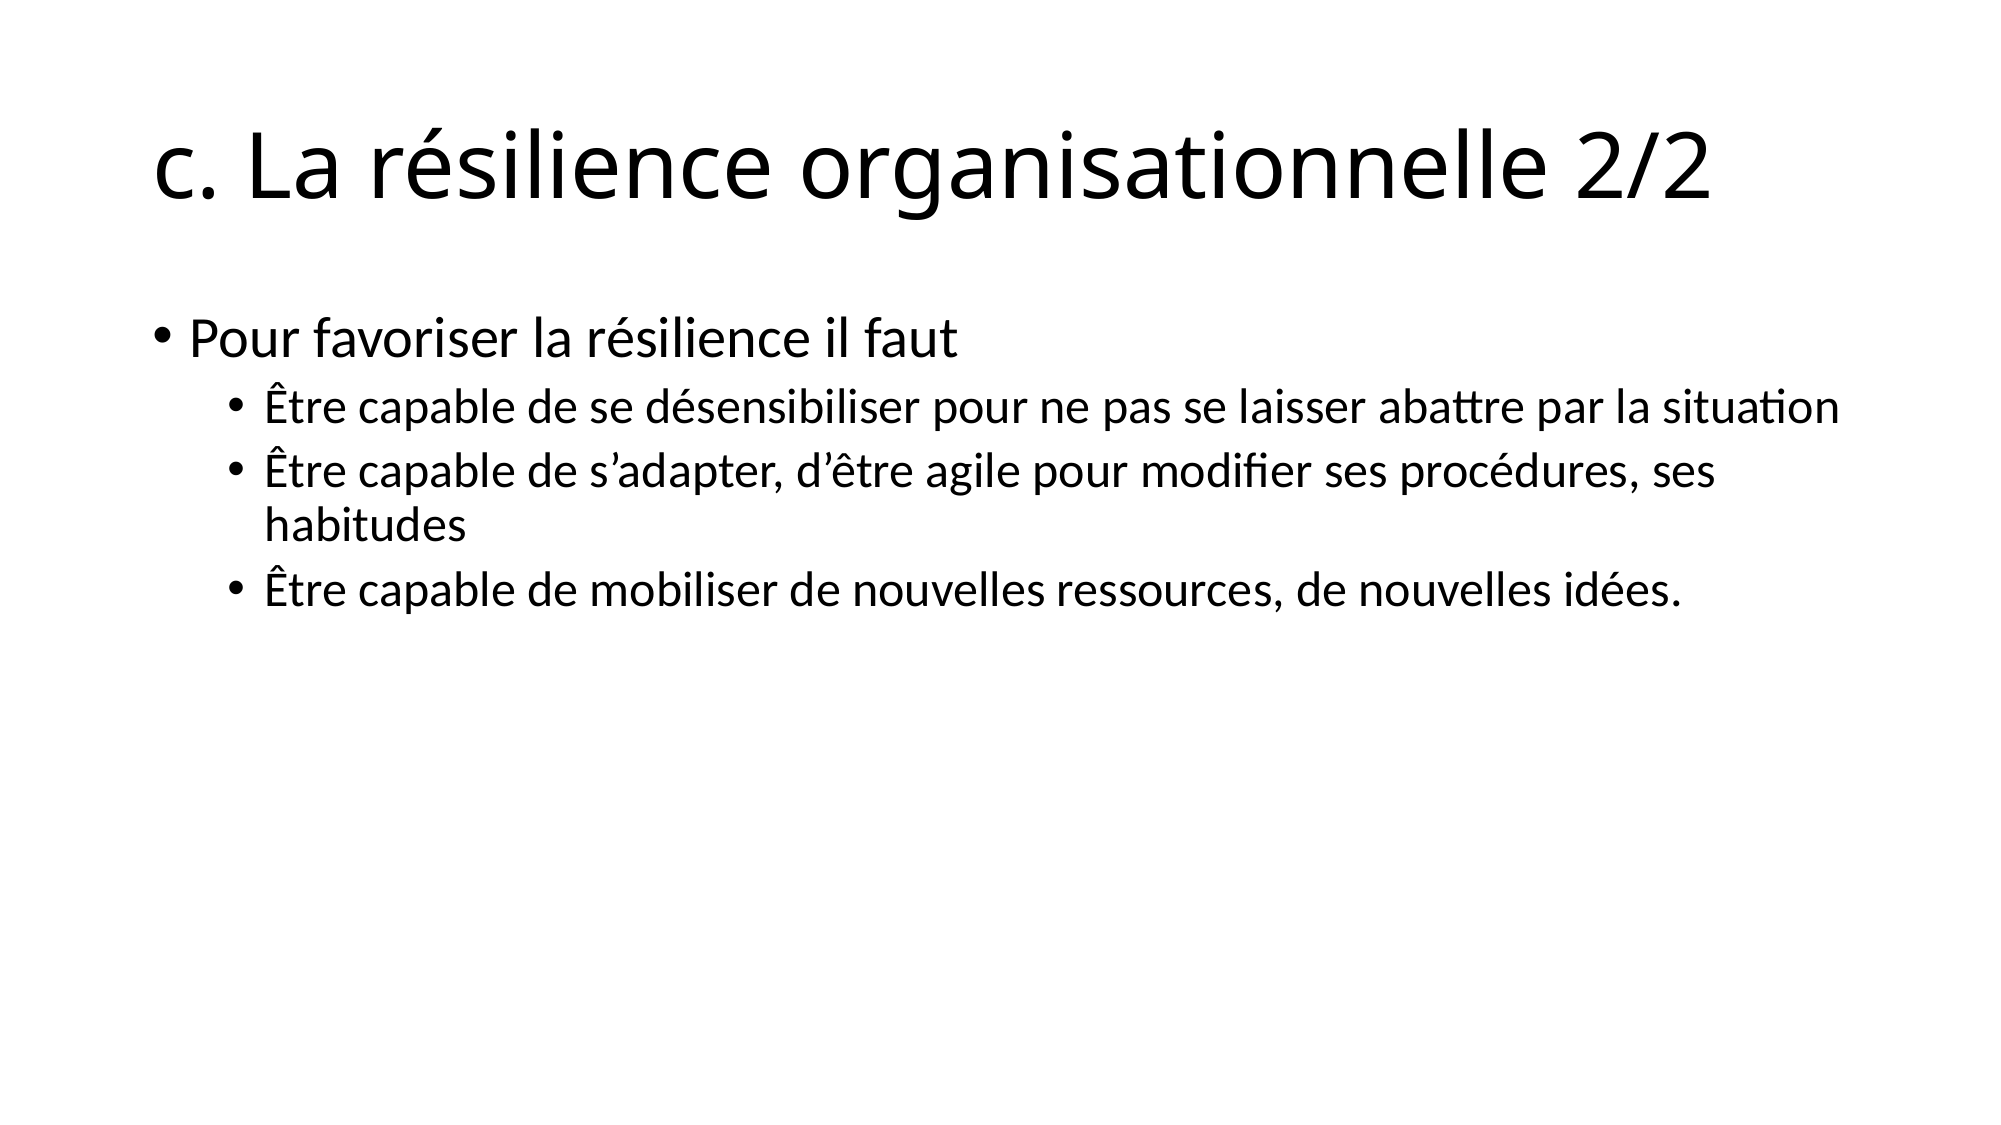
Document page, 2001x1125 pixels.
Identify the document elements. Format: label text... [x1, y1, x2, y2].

list Pour favoriser la résilience il faut Être capable de se désensibiliser pour ne pas se laisser abattre par la situation Être capable de s’adapter, d’être agile pour modifier ses procédures, ses habitudes Être capable de mobiliser de nouvelles ressources, de nouvelles idées. [137, 299, 1863, 1014]
title c. La résilience organisationnelle 2/2 [137, 59, 1863, 278]
